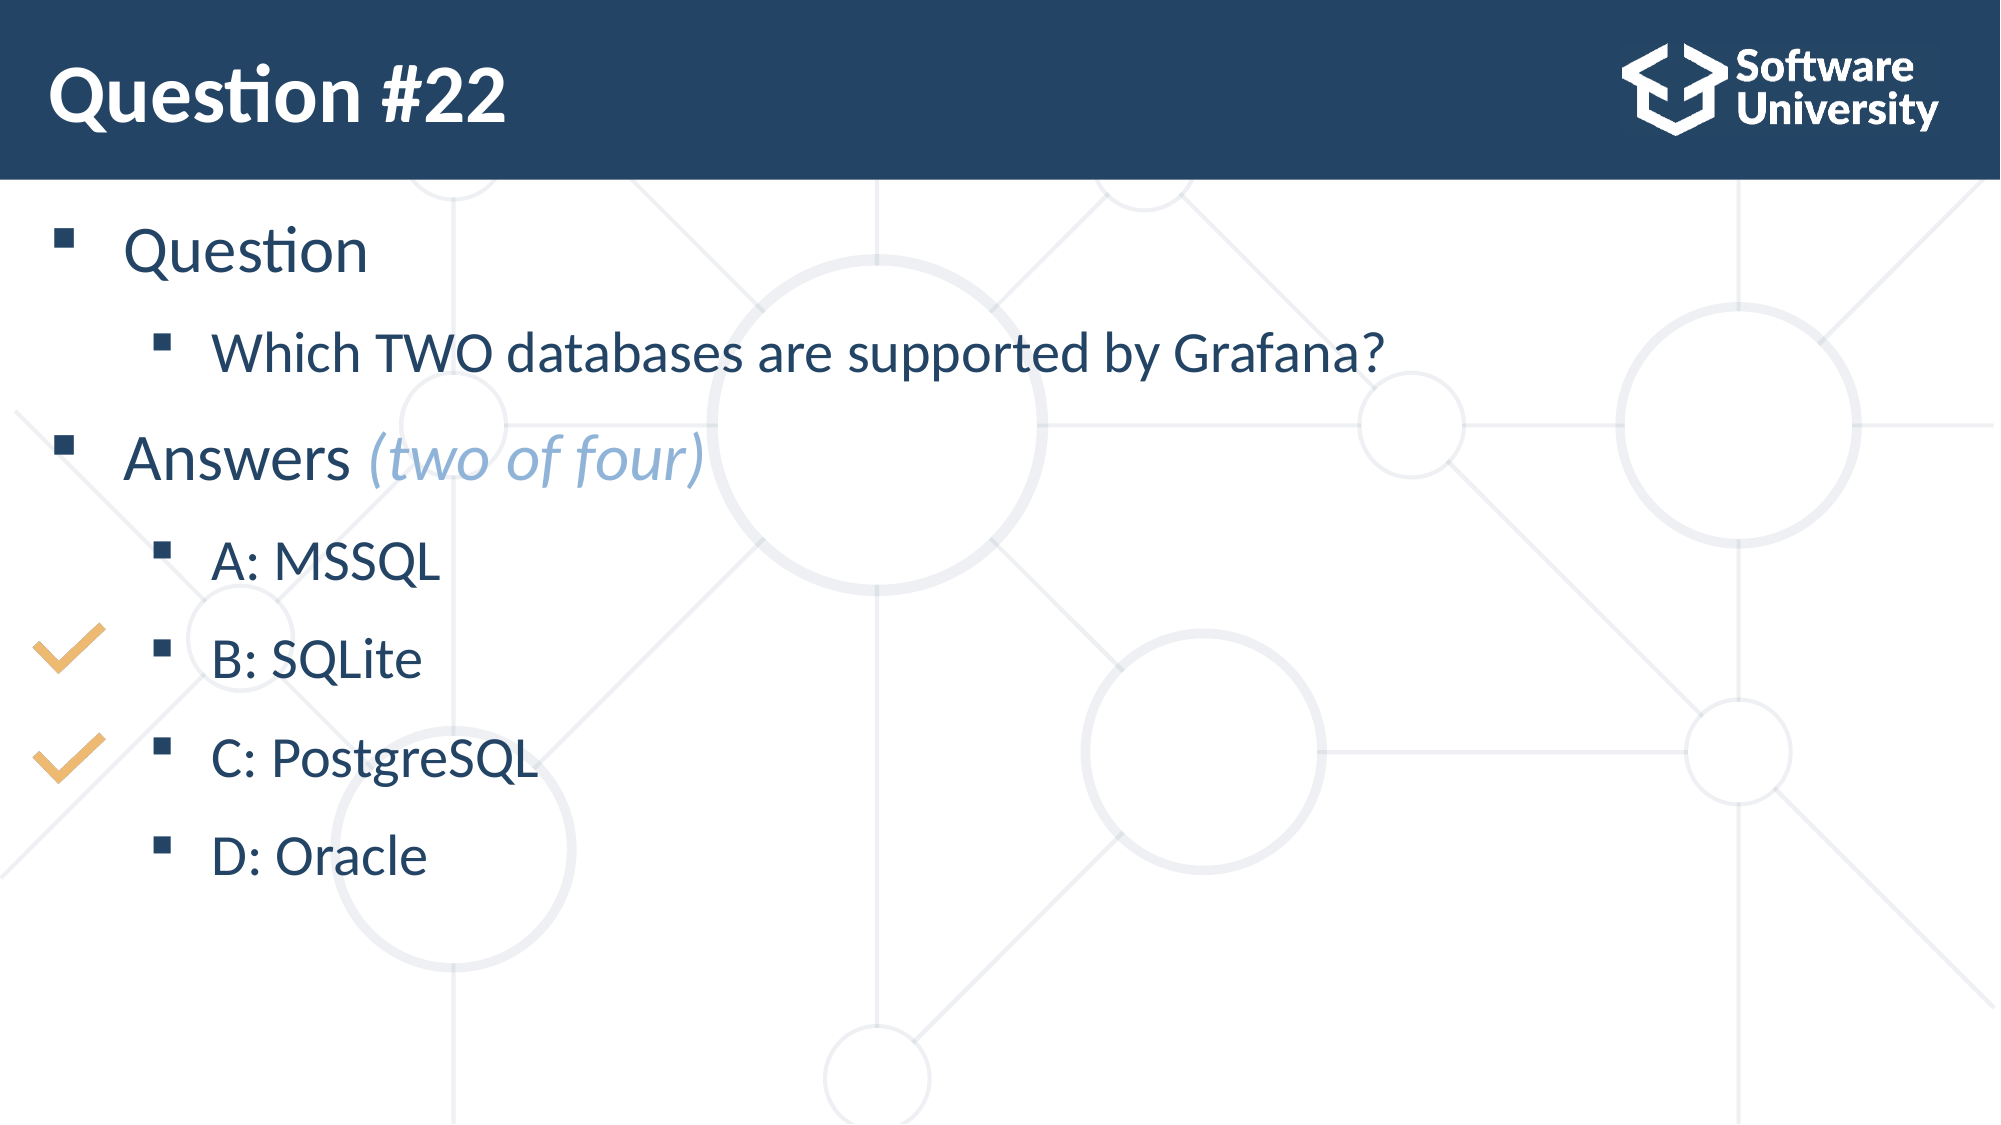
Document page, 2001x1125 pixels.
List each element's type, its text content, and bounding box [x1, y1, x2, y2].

picture [30, 720, 107, 796]
picture [1622, 43, 1939, 136]
picture [30, 610, 107, 686]
title Question #22 [31, 16, 1591, 162]
list Question Which TWO databases are supported by Grafana? Answers (two of four) A: MSSQL B: SQLite C: PostgreSQL D: Oracle [31, 196, 1970, 1050]
